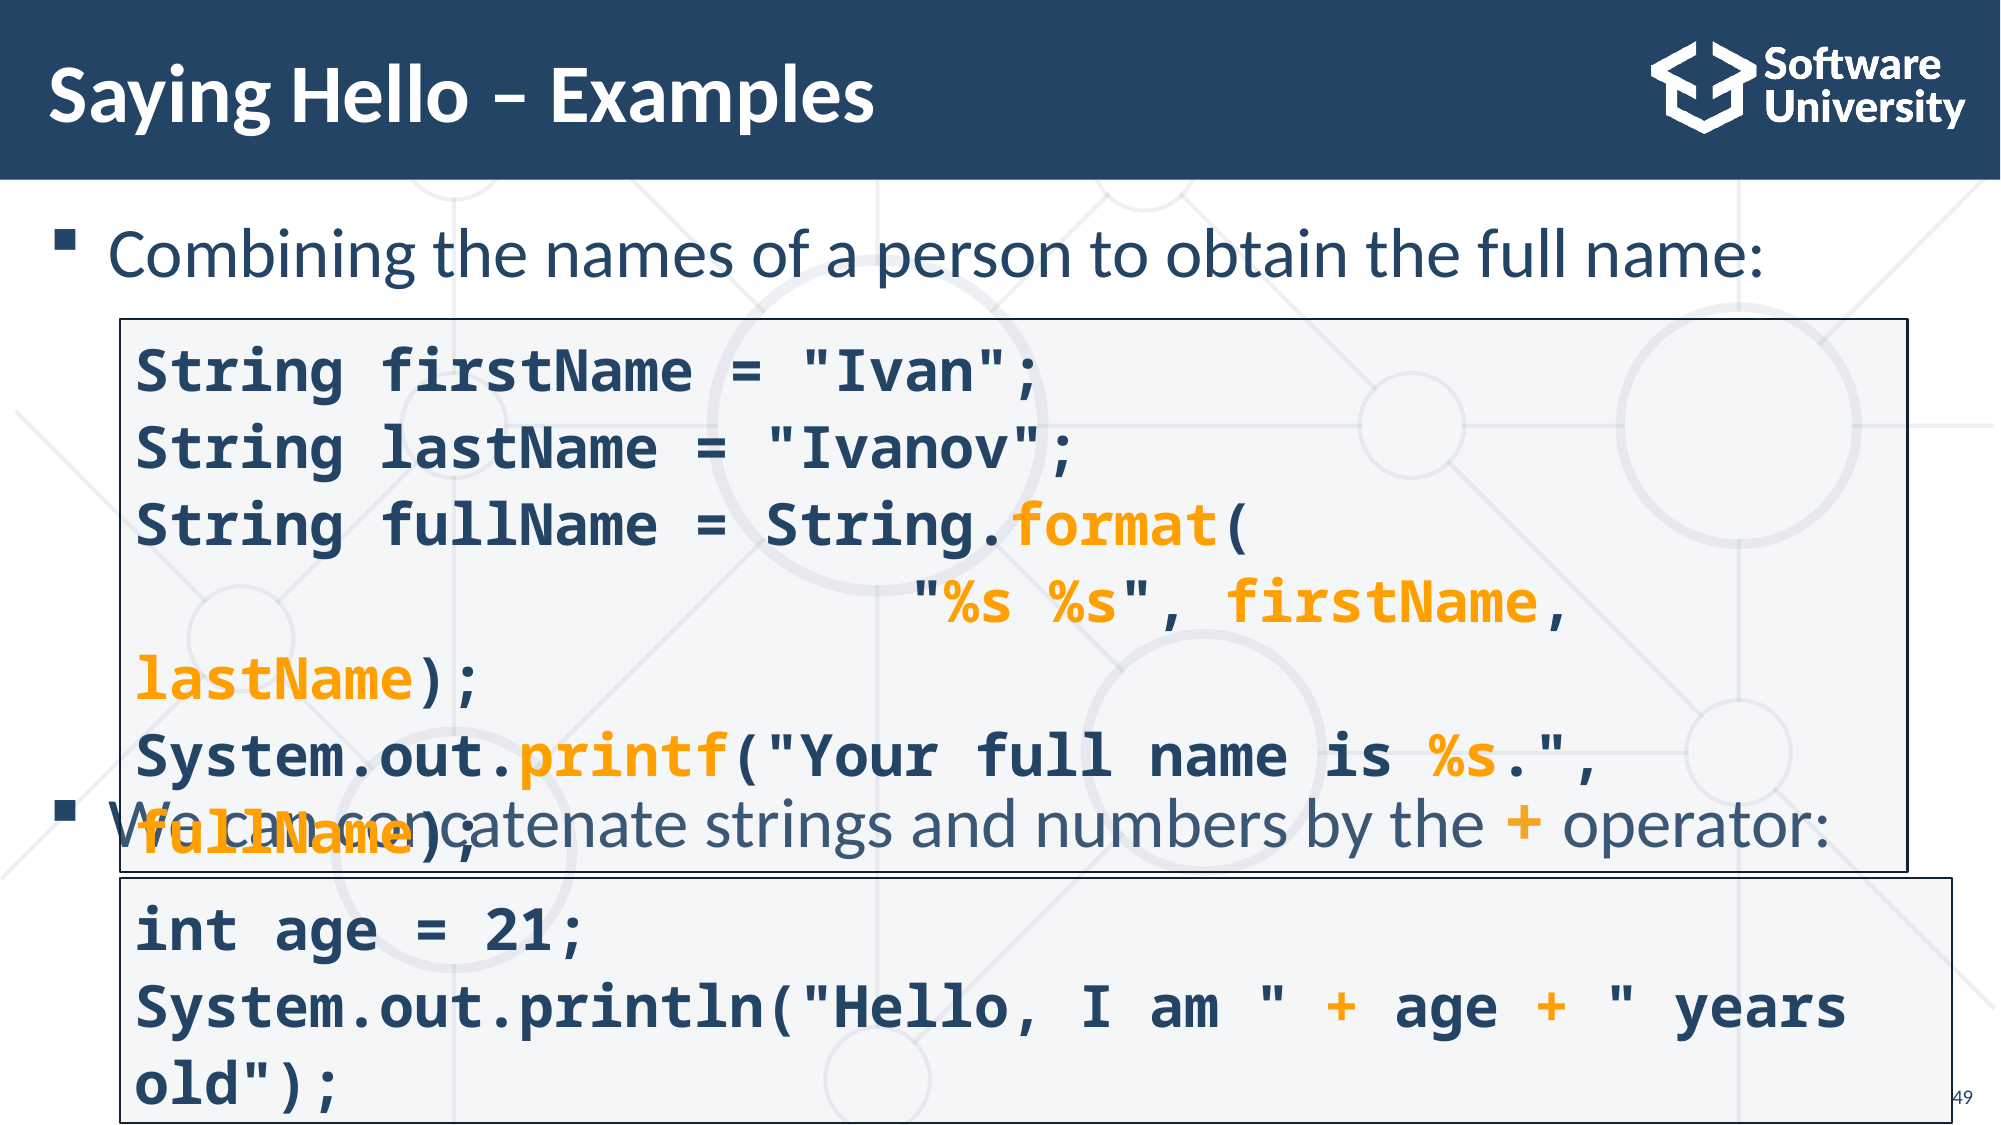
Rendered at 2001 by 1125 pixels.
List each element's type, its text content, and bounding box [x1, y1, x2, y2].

slide_number 49 [1927, 1067, 1989, 1117]
list Combining the names of a person to obtain the full name: We can concatenate strings and numbers by the + operator: [31, 196, 1970, 1104]
text_box int age = 21; System.out.println("Hello, I am " + age + " years old"); [120, 877, 1953, 1124]
text_box String firstName = "Ivan"; String lastName = "Ivanov"; String fullName = String.format( "%s %s", firstName, lastName); System.out.printf("Your full name is %s.", fullName); [120, 318, 1908, 873]
picture [1651, 41, 1966, 134]
title Saying Hello – Examples [31, 16, 1625, 162]
